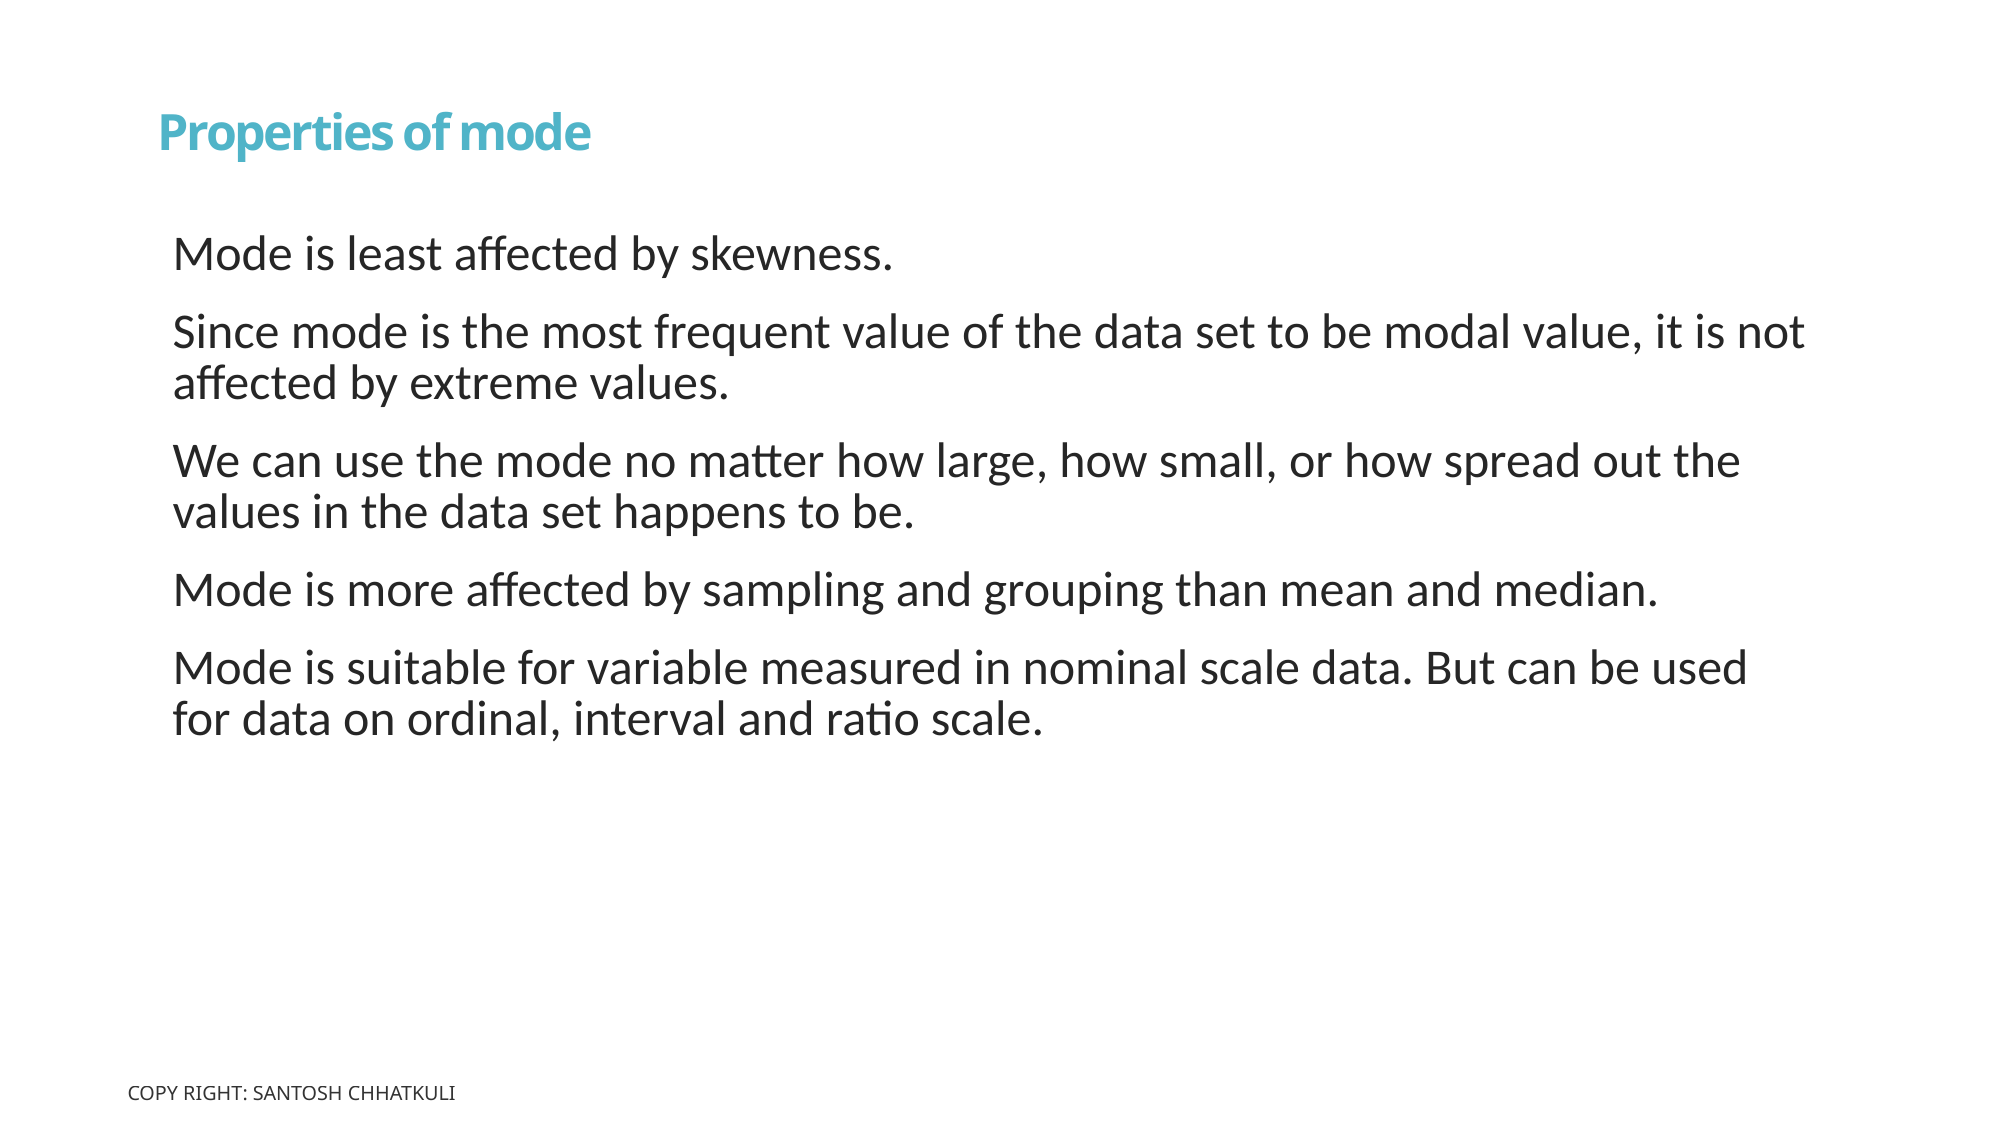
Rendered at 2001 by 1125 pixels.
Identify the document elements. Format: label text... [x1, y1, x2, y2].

list Mode is least affected by skewness. Since mode is the most frequent value of the data set to be modal value, it is not affected by extreme values. We can use the mode no matter how large, how small, or how spread out the values in the data set happens to be. Mode is more affected by sampling and grouping than mean and median. Mode is suitable for variable measured in nominal scale data. But can be used for data on ordinal, interval and ratio scale. [142, 222, 1825, 990]
title Properties of mode [142, 97, 1793, 172]
footer Copy Right: Santosh Chhatkuli [112, 1075, 938, 1113]
